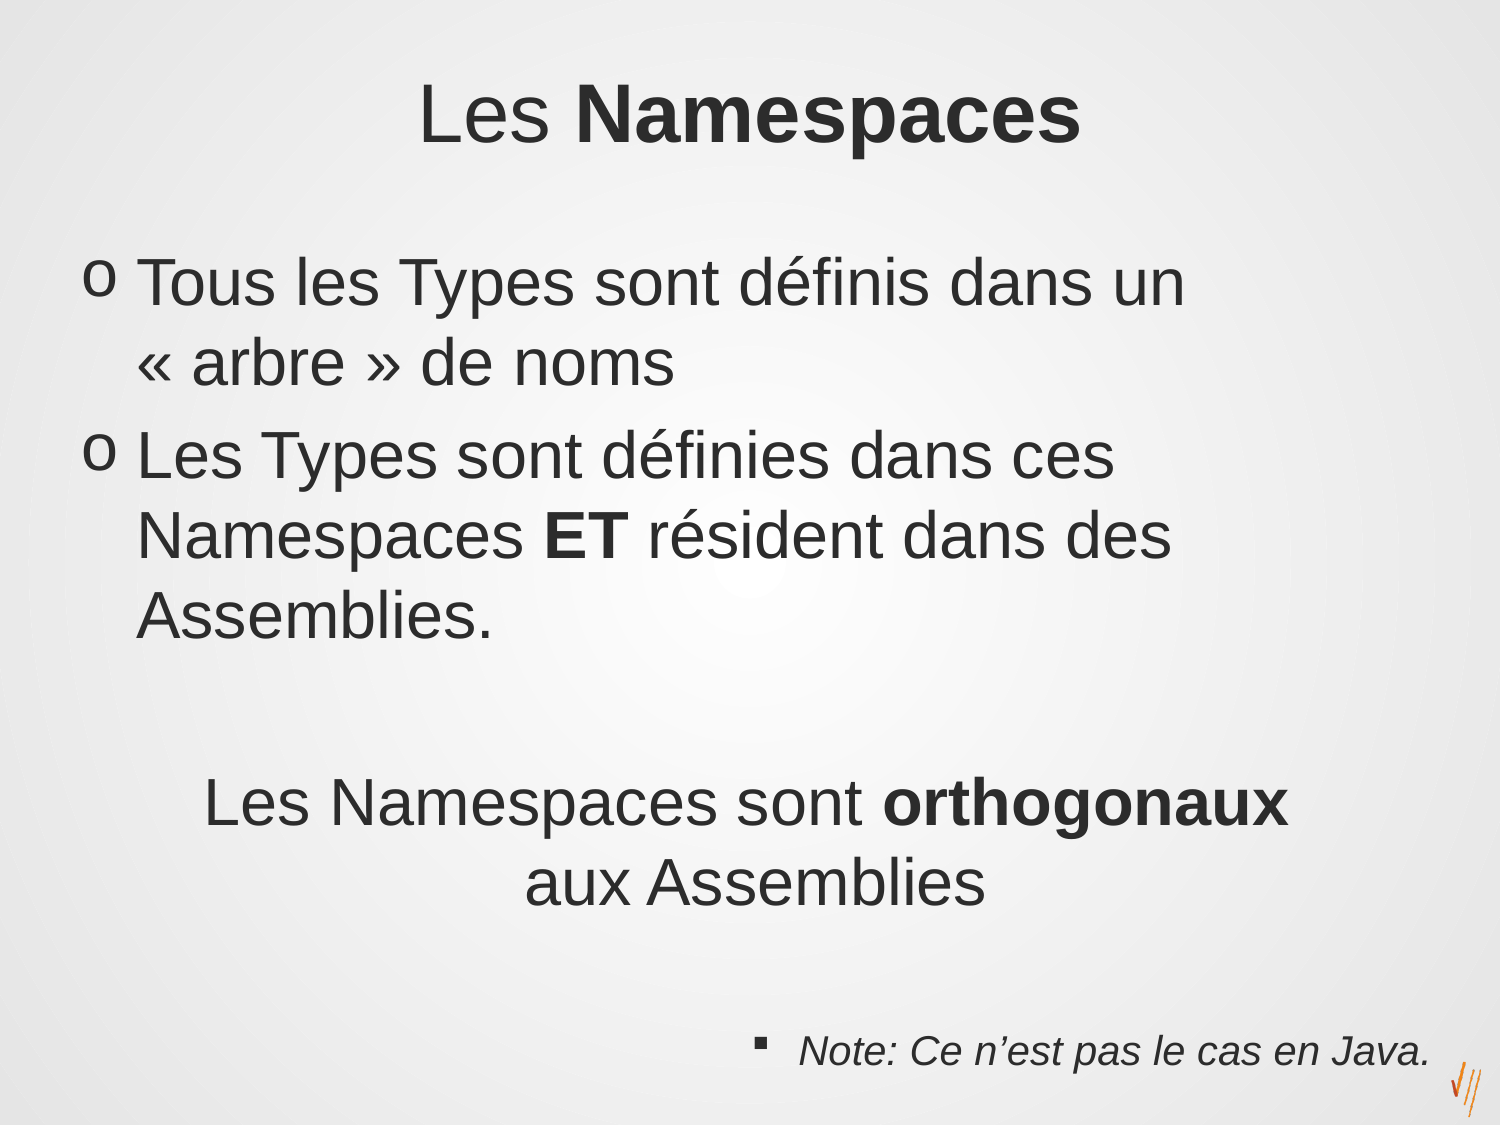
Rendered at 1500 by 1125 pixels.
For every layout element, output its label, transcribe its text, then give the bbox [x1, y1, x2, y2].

picture [1435, 1058, 1498, 1121]
list Tous les Types sont définis dans un « arbre » de noms Les Types sont définies dans ces Namespaces ET résident dans des Assemblies. Les Namespaces sont orthogonaux aux Assemblies Note: Ce n’est pas le cas en Java. [64, 231, 1447, 1047]
title Les Namespaces [64, 30, 1436, 180]
